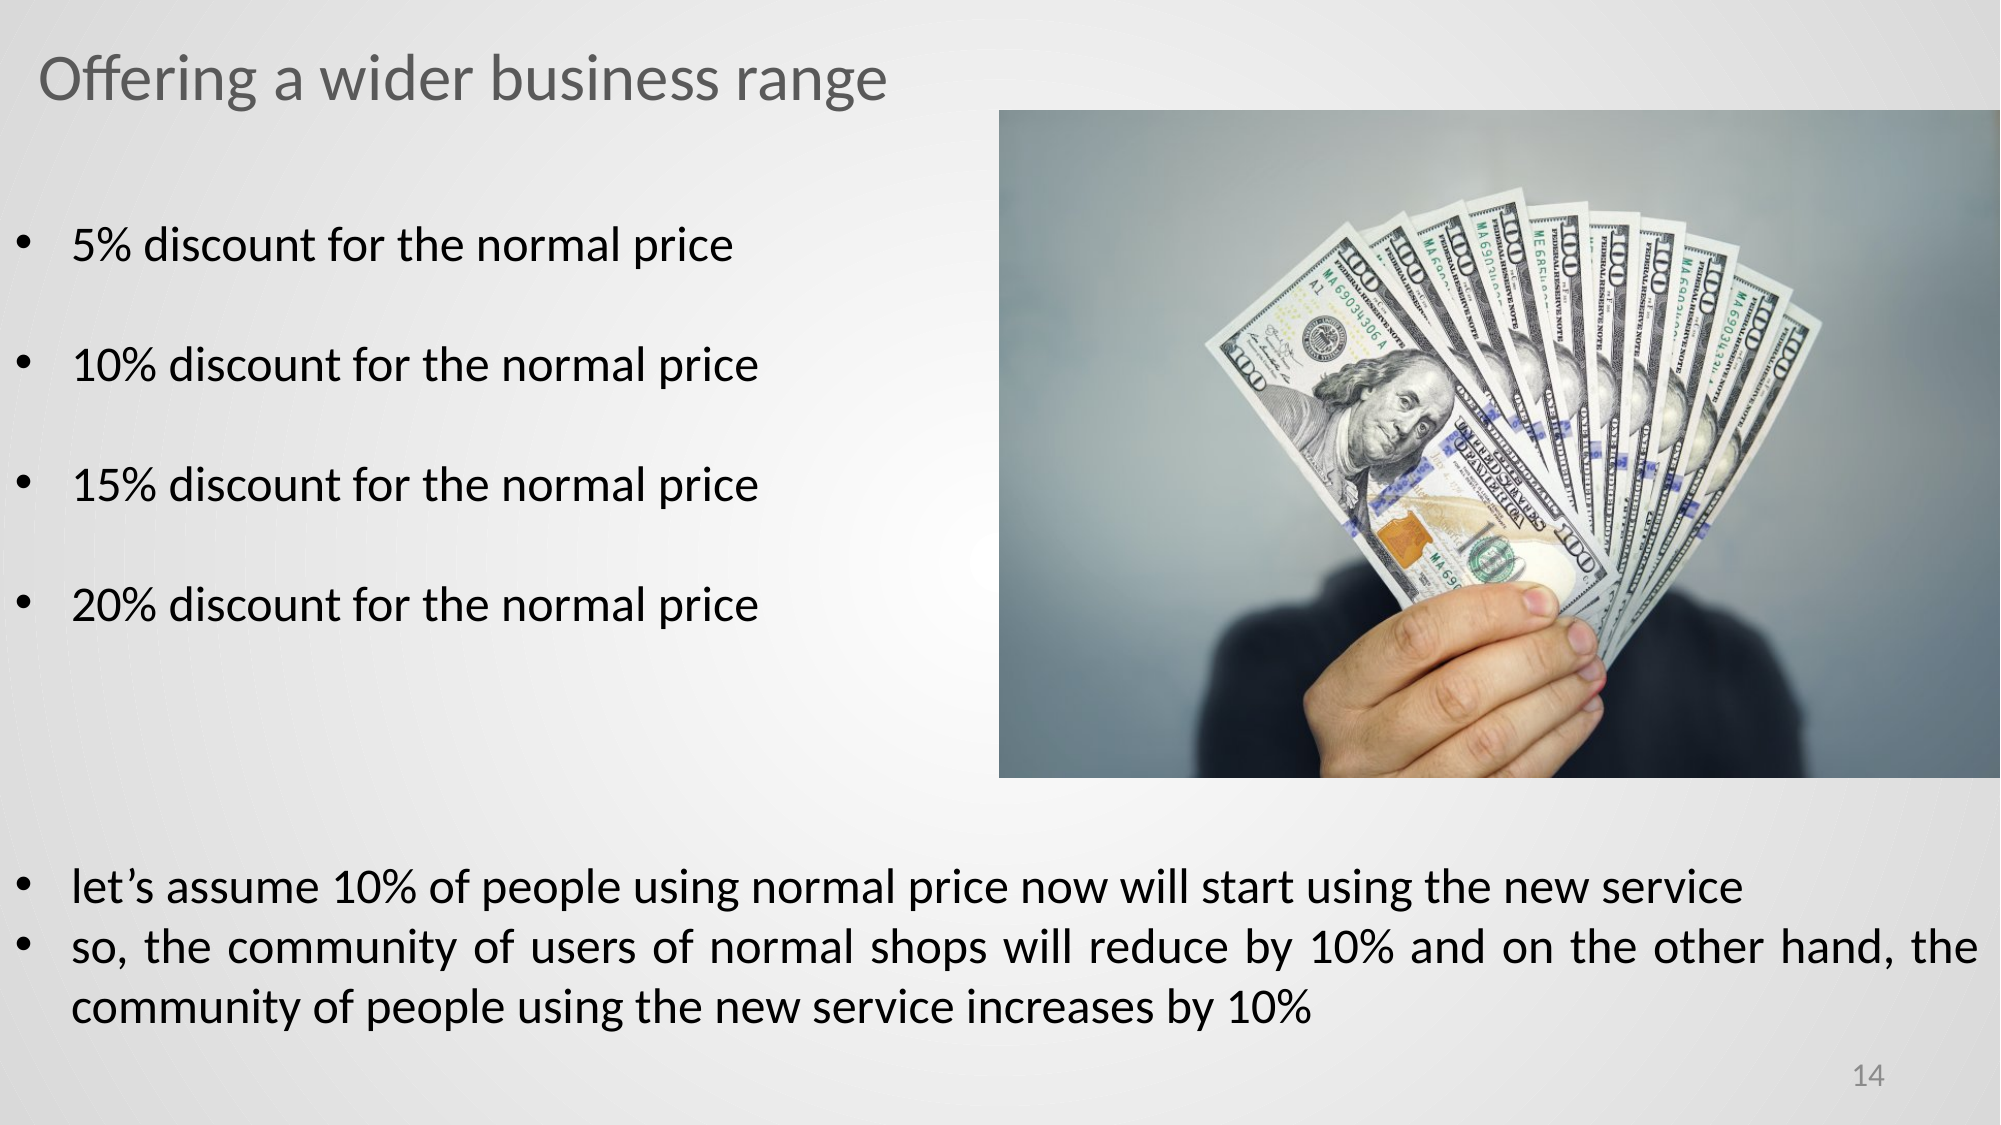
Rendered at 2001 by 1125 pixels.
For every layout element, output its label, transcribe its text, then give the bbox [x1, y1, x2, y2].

text_box 5% discount for the normal price 10% discount for the normal price 15% discount for the normal price 20% discount for the normal price [0, 144, 874, 639]
slide_number 14 [1433, 1042, 1900, 1103]
text_box let’s assume 10% of people using normal price now will start using the new service so, the community of users of normal shops will reduce by 10% and on the other hand, the community of people using the new service increases by 10% [0, 845, 1996, 1041]
text_box Offering a wider business range [23, 26, 1824, 145]
picture [999, 110, 2000, 779]
